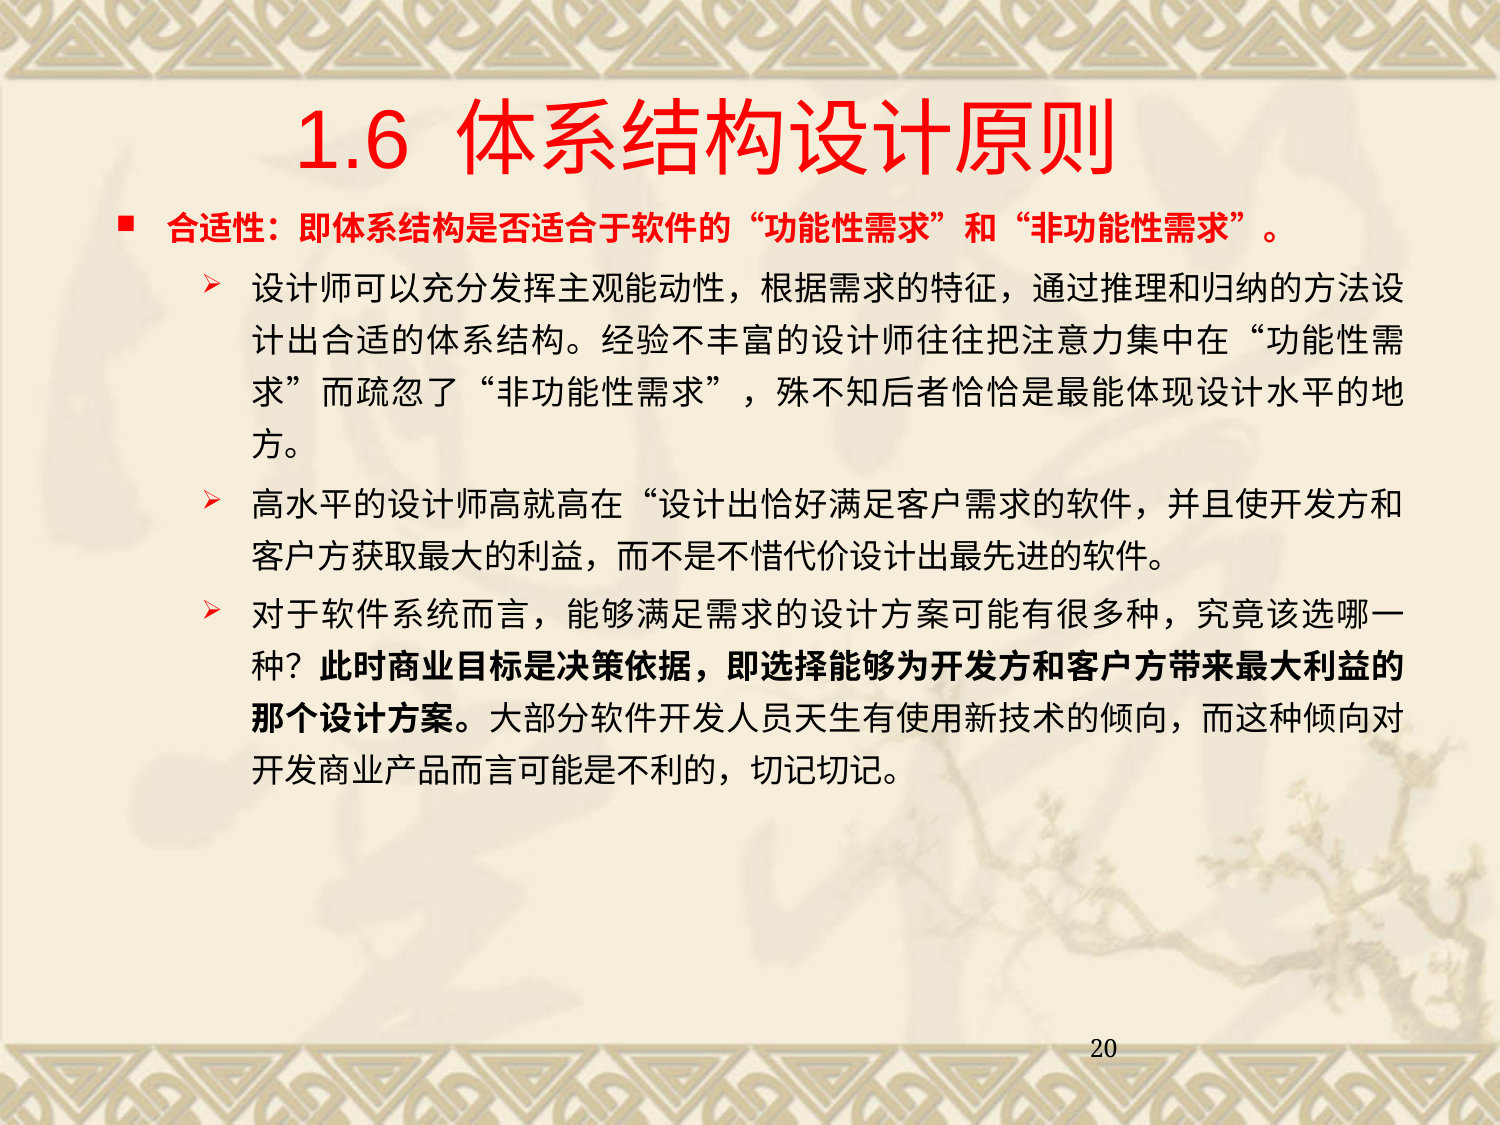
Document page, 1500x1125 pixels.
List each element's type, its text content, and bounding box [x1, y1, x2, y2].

picture [0, 0, 1500, 1125]
text_box 1.6 体系结构设计原则 [29, 78, 1386, 193]
slide_number 20 [1074, 1024, 1451, 1103]
text_box 合适性：即体系结构是否适合于软件的“功能性需求”和“非功能性需求”。 设计师可以充分发挥主观能动性，根据需求的特征，通过推理和归纳的方法设计出合适的体系结构。经验不丰富的设计师往往把注意力集中在“功能性需求”而疏忽了“非功能性需求”，殊不知后者恰恰是最能体现设计水平的地方。 高水平的设计师高就高在“设计出恰好满足客户需求的软件，并且使开发方和客户方获取最大的利益，而不是不惜代价设计出最先进的软件。 对于软件系统而言，能够满足需求的设计方案可能有很多种，究竟该选哪一种？此时商业目标是决策依据，即选择能够为开发方和客户方带来最大利益的那个设计方案。大部分软件开发人员天生有使用新技术的倾向，而这种倾向对开发商业产品而言可能是不利的，切记切记。 [63, 200, 1420, 1043]
